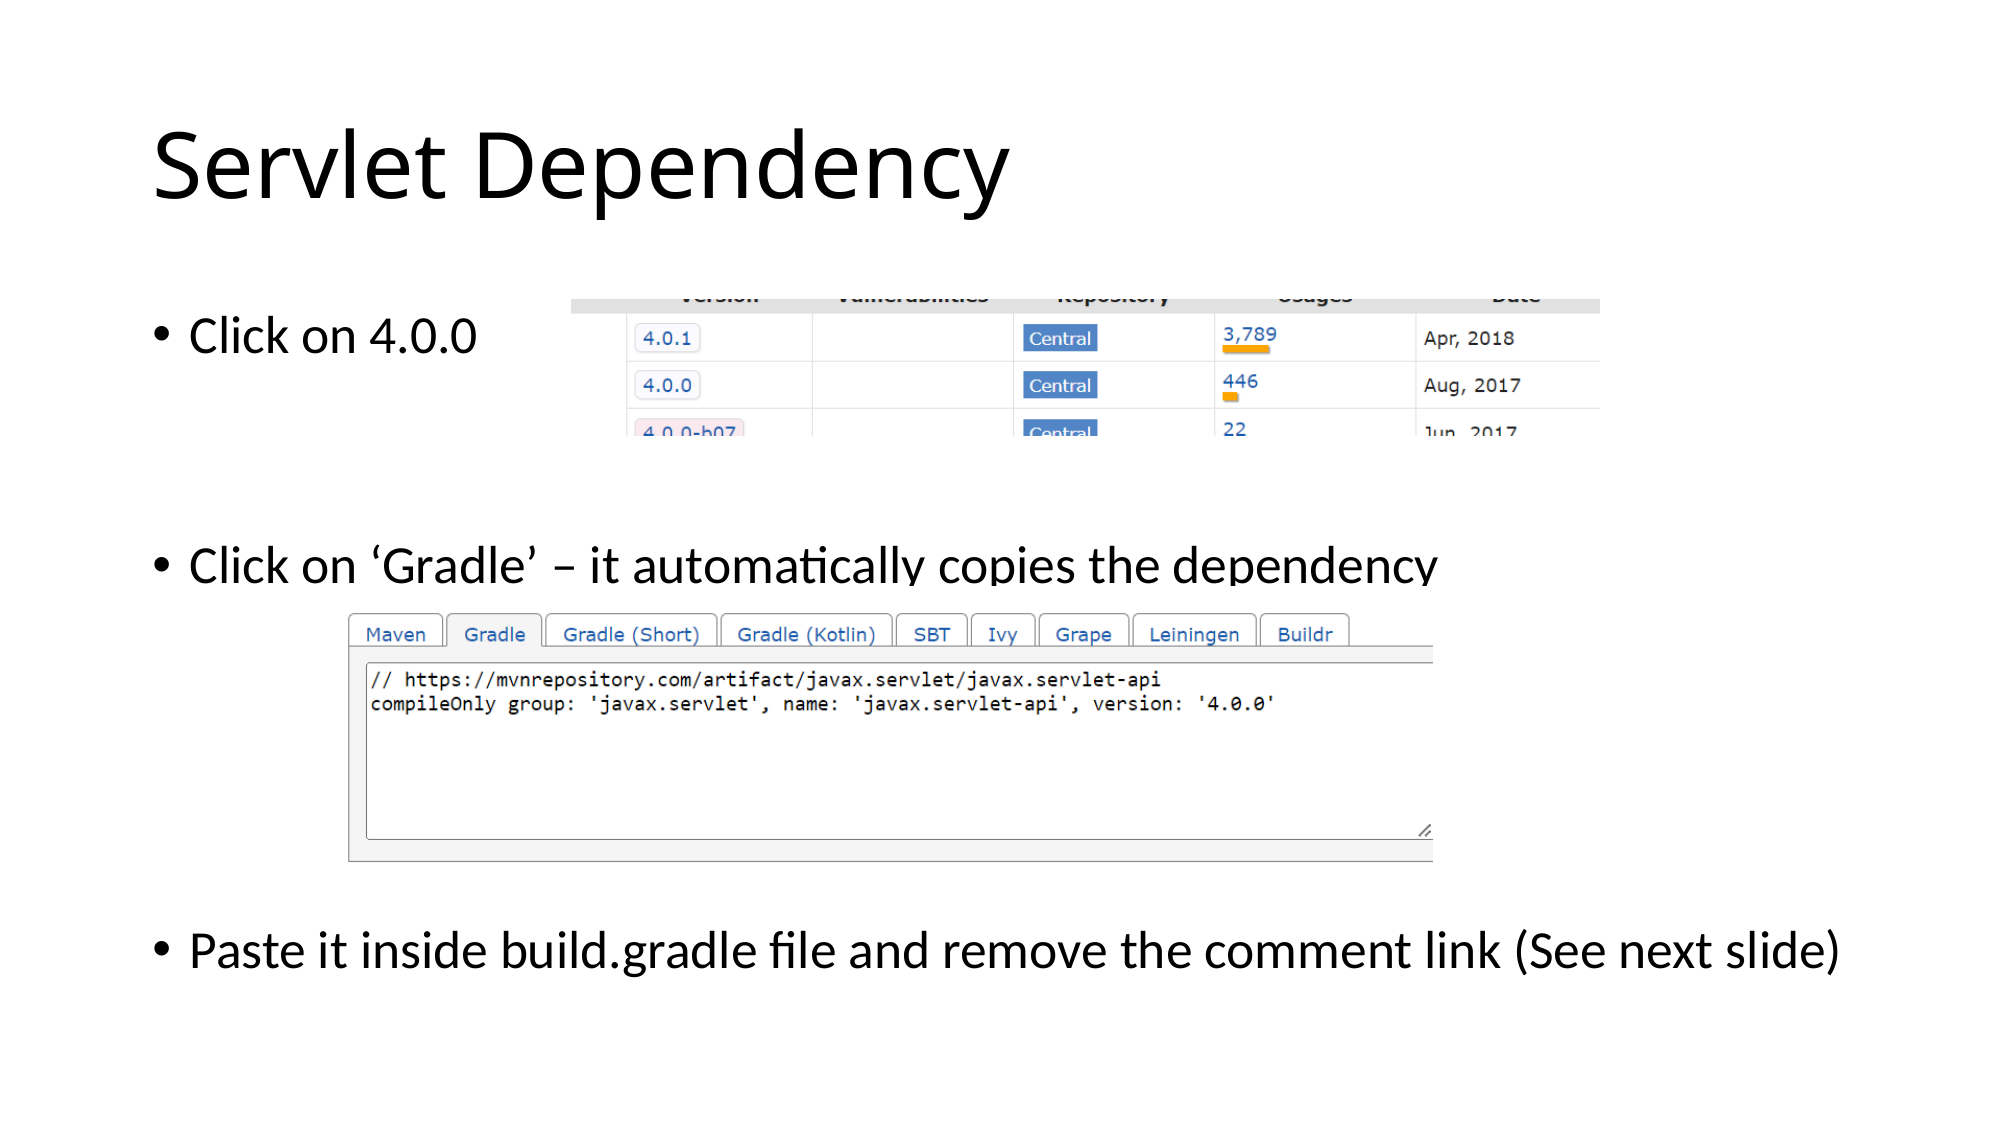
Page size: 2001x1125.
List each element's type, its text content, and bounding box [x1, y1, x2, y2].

list Click on 4.0.0 Click on ‘Gradle’ – it automatically copies the dependency Paste it inside build.gradle file and remove the comment link (See next slide) [137, 299, 1863, 1014]
picture [571, 299, 1600, 436]
picture [342, 586, 1433, 863]
title Servlet Dependency [137, 59, 1863, 278]
